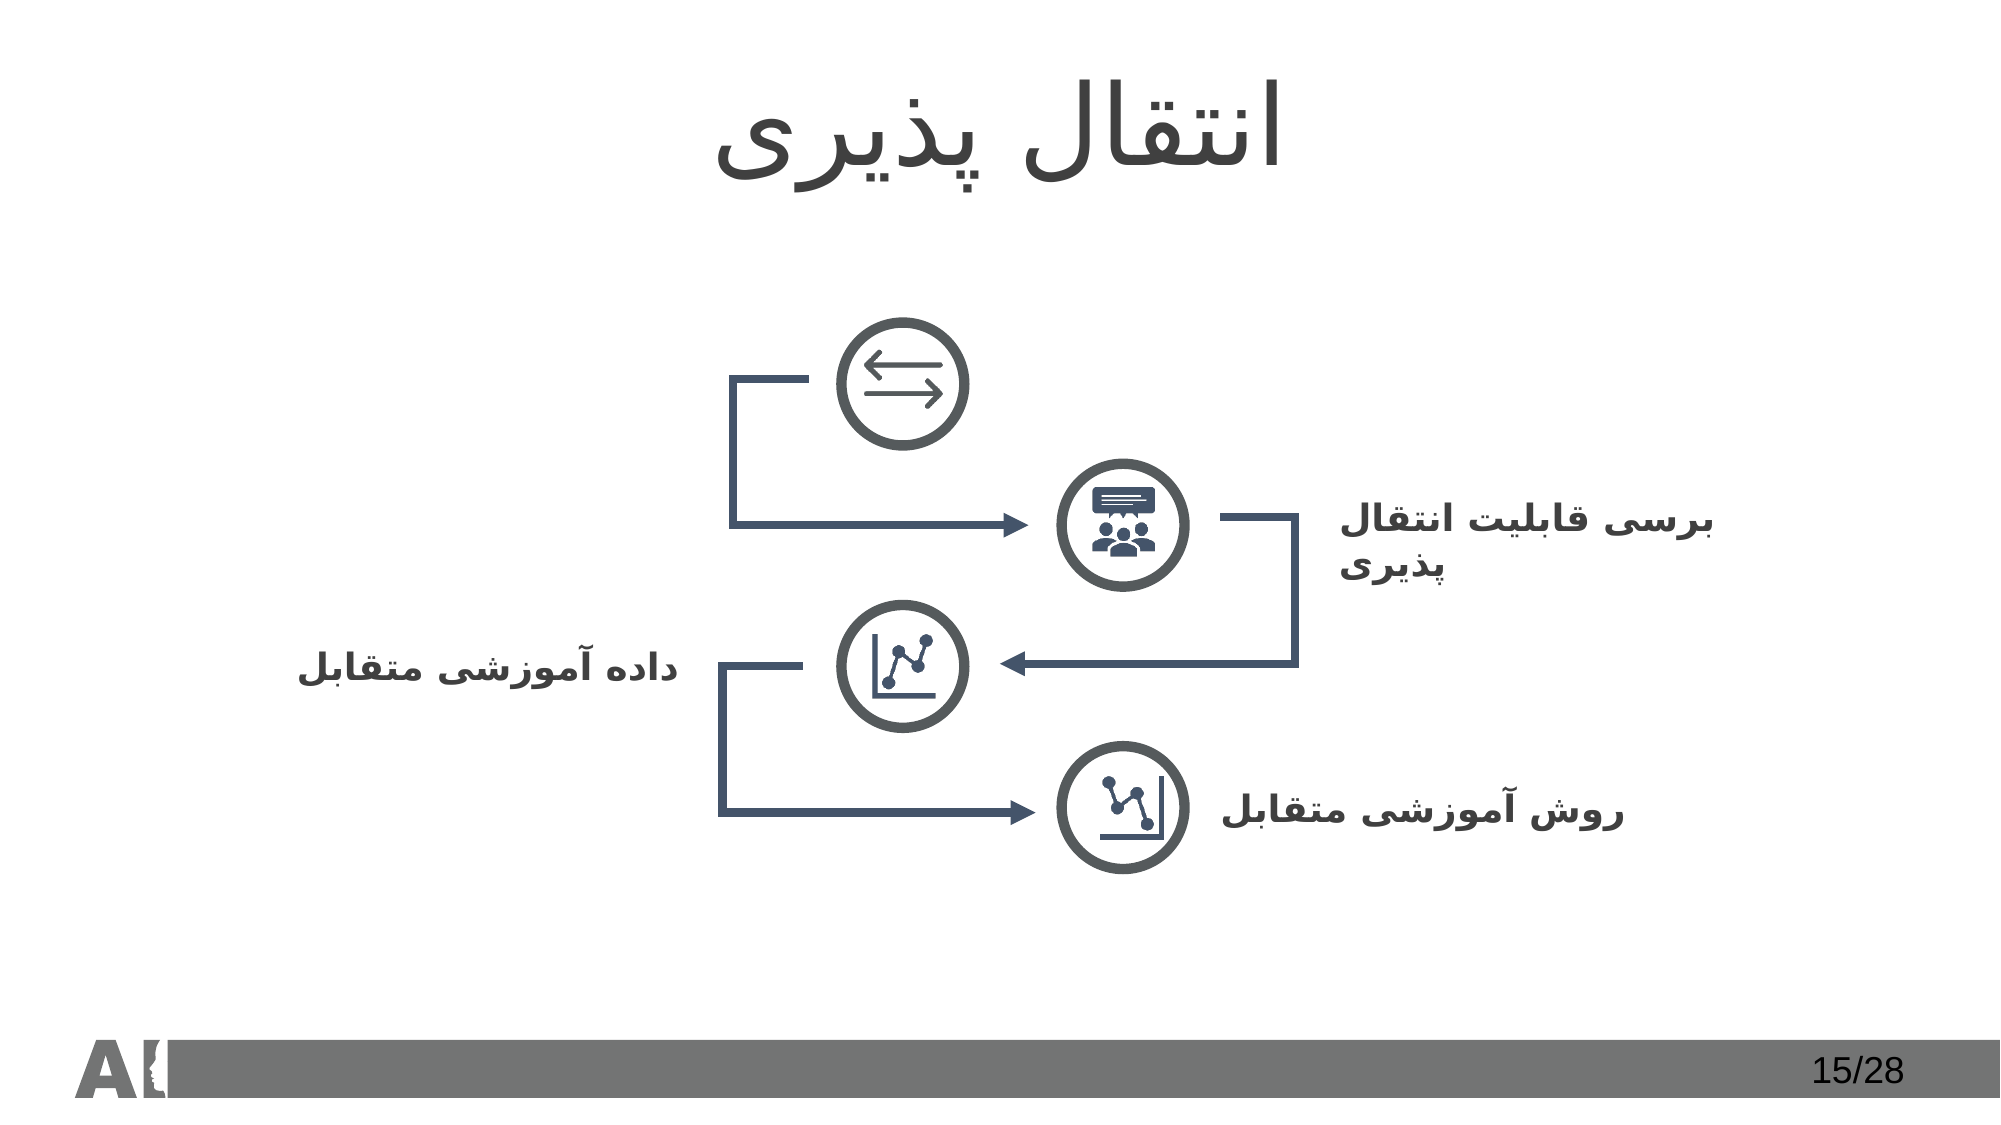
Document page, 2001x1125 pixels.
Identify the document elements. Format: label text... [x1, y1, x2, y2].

text_box [167, 1039, 1796, 1099]
list انتقال پذیری [0, 55, 2000, 186]
picture [1087, 764, 1177, 851]
text_box [1177, 776, 1186, 840]
text_box [733, 378, 1029, 532]
picture [860, 336, 946, 422]
text_box برسی قابلیت انتقال پذیری [1321, 486, 1837, 592]
text_box روش آموزشی متقابل [1202, 777, 1718, 837]
text_box [999, 517, 1296, 670]
text_box [1060, 745, 1168, 871]
picture [859, 622, 947, 710]
text_box [73, 1038, 139, 1099]
picture [1082, 480, 1164, 563]
text_box [1935, 1039, 2000, 1099]
text_box [722, 666, 1036, 819]
text_box [840, 338, 860, 412]
text_box [1060, 462, 1186, 587]
text_box داده آموزشی متقابل [181, 635, 697, 696]
text_box [840, 603, 966, 729]
text_box [142, 1038, 167, 1099]
text_box [862, 321, 943, 336]
text_box 15/28 [1796, 1039, 1935, 1099]
text_box [876, 338, 966, 446]
